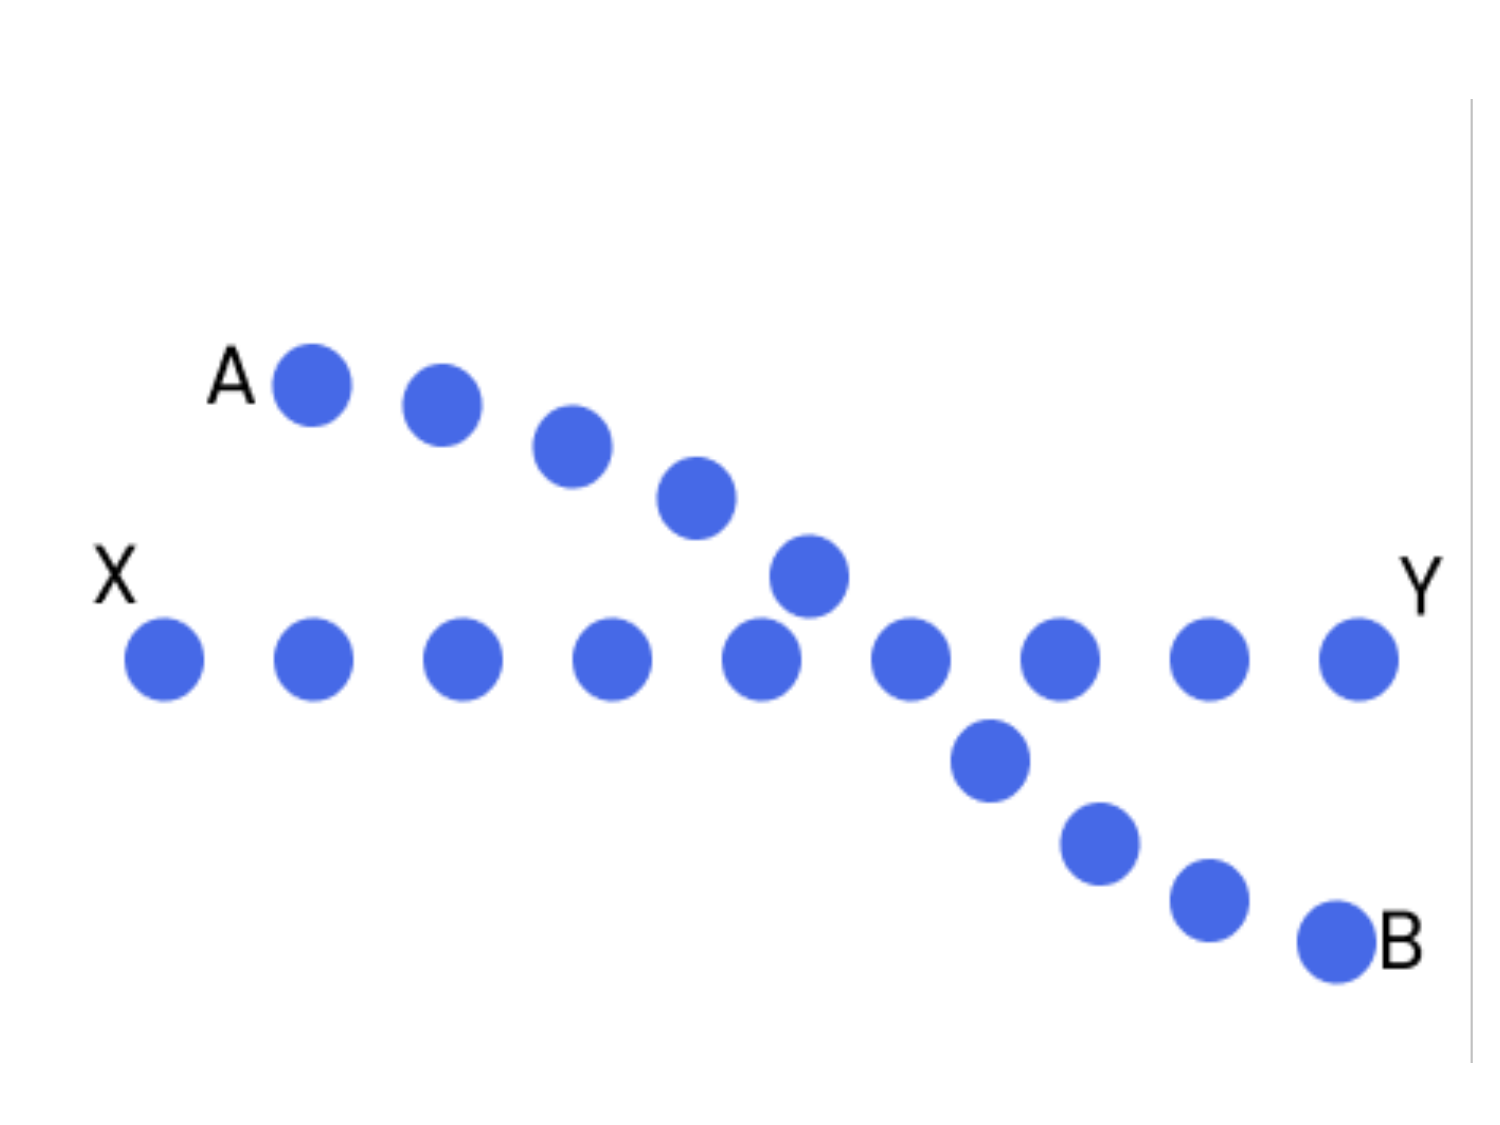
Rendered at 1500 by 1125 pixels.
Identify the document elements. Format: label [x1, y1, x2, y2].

list [5, 99, 1476, 1063]
